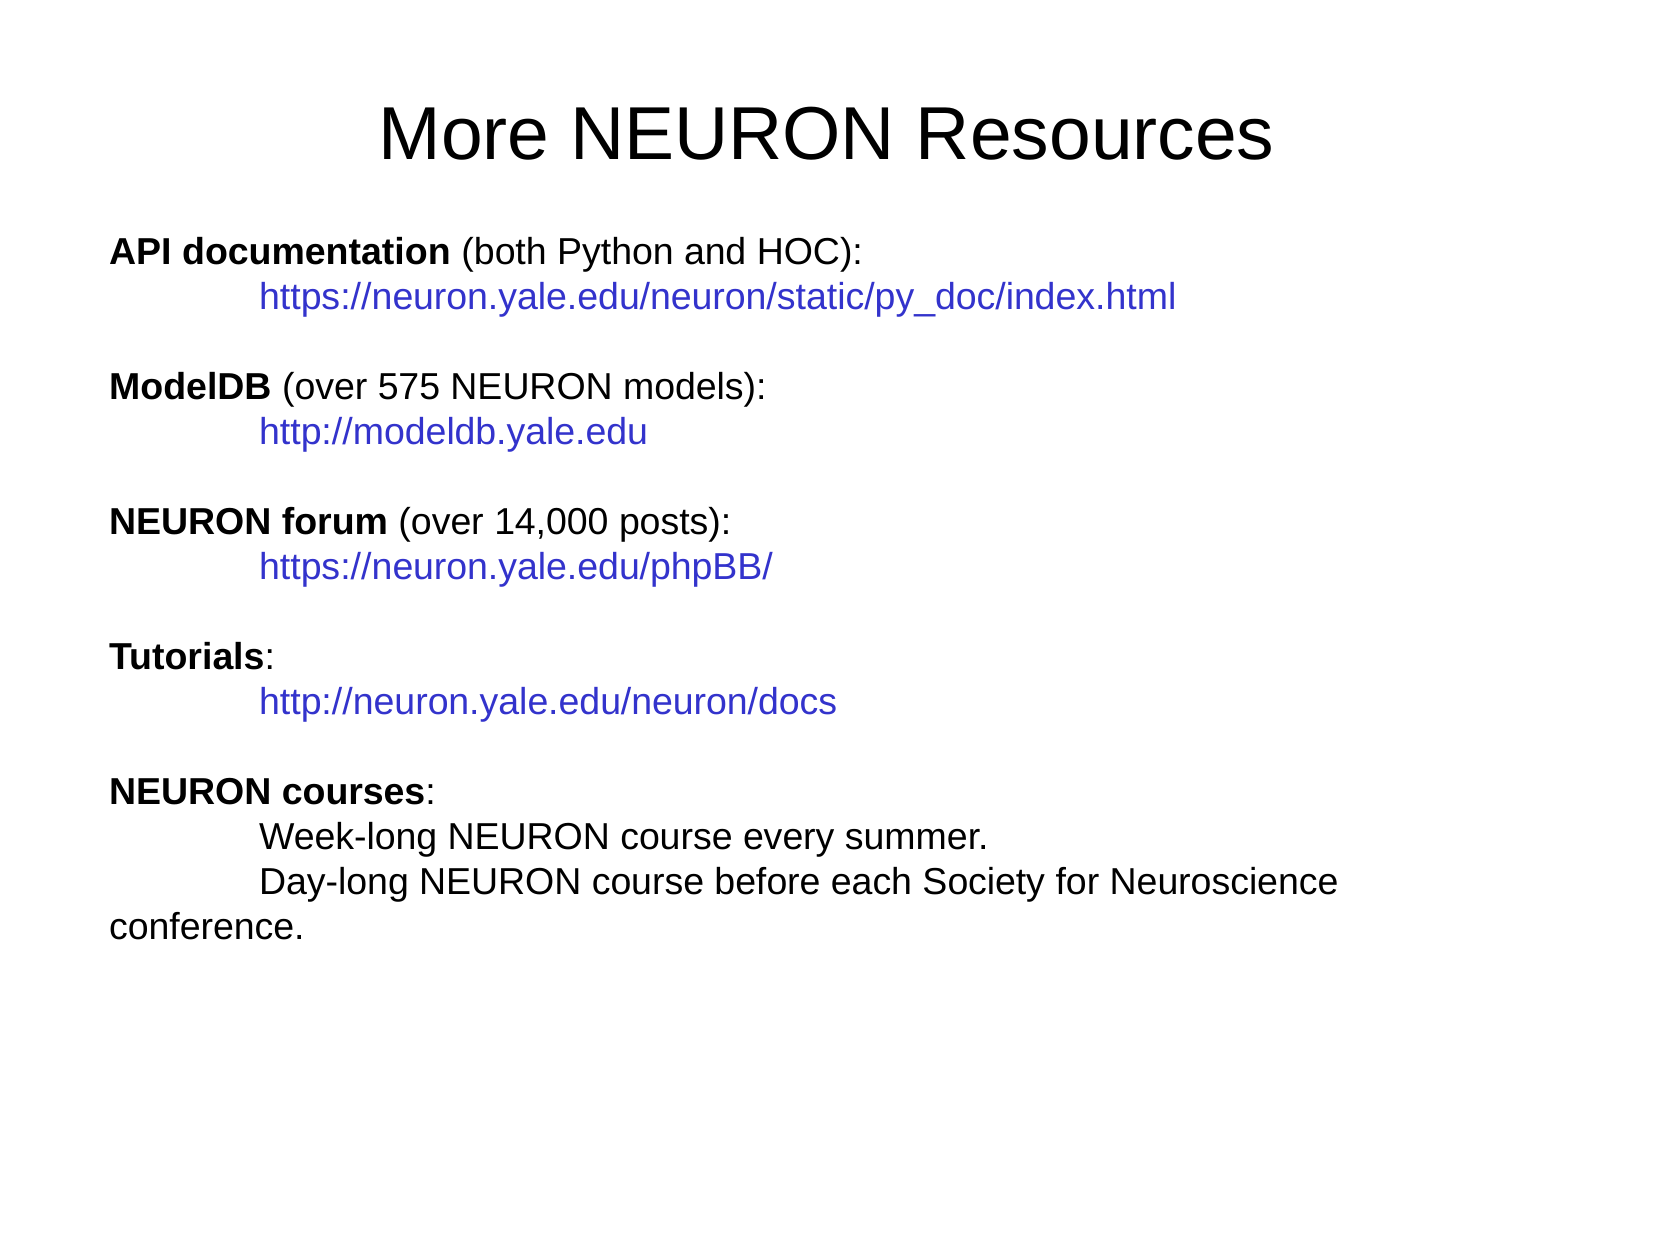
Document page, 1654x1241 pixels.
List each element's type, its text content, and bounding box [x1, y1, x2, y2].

text_box API documentation (both Python and HOC): https://neuron.yale.edu/neuron/static/py_doc/index.html ModelDB (over 575 NEURON models): http://modeldb.yale.edu NEURON forum (over 14,000 posts): https://neuron.yale.edu/phpBB/ Tutorials: http://neuron.yale.edu/neuron/docs NEURON courses: Week-long NEURON course every summer. Day-long NEURON course before each Society for Neuroscience conference. [94, 219, 1559, 955]
text_box More NEURON Resources [94, 76, 1559, 182]
